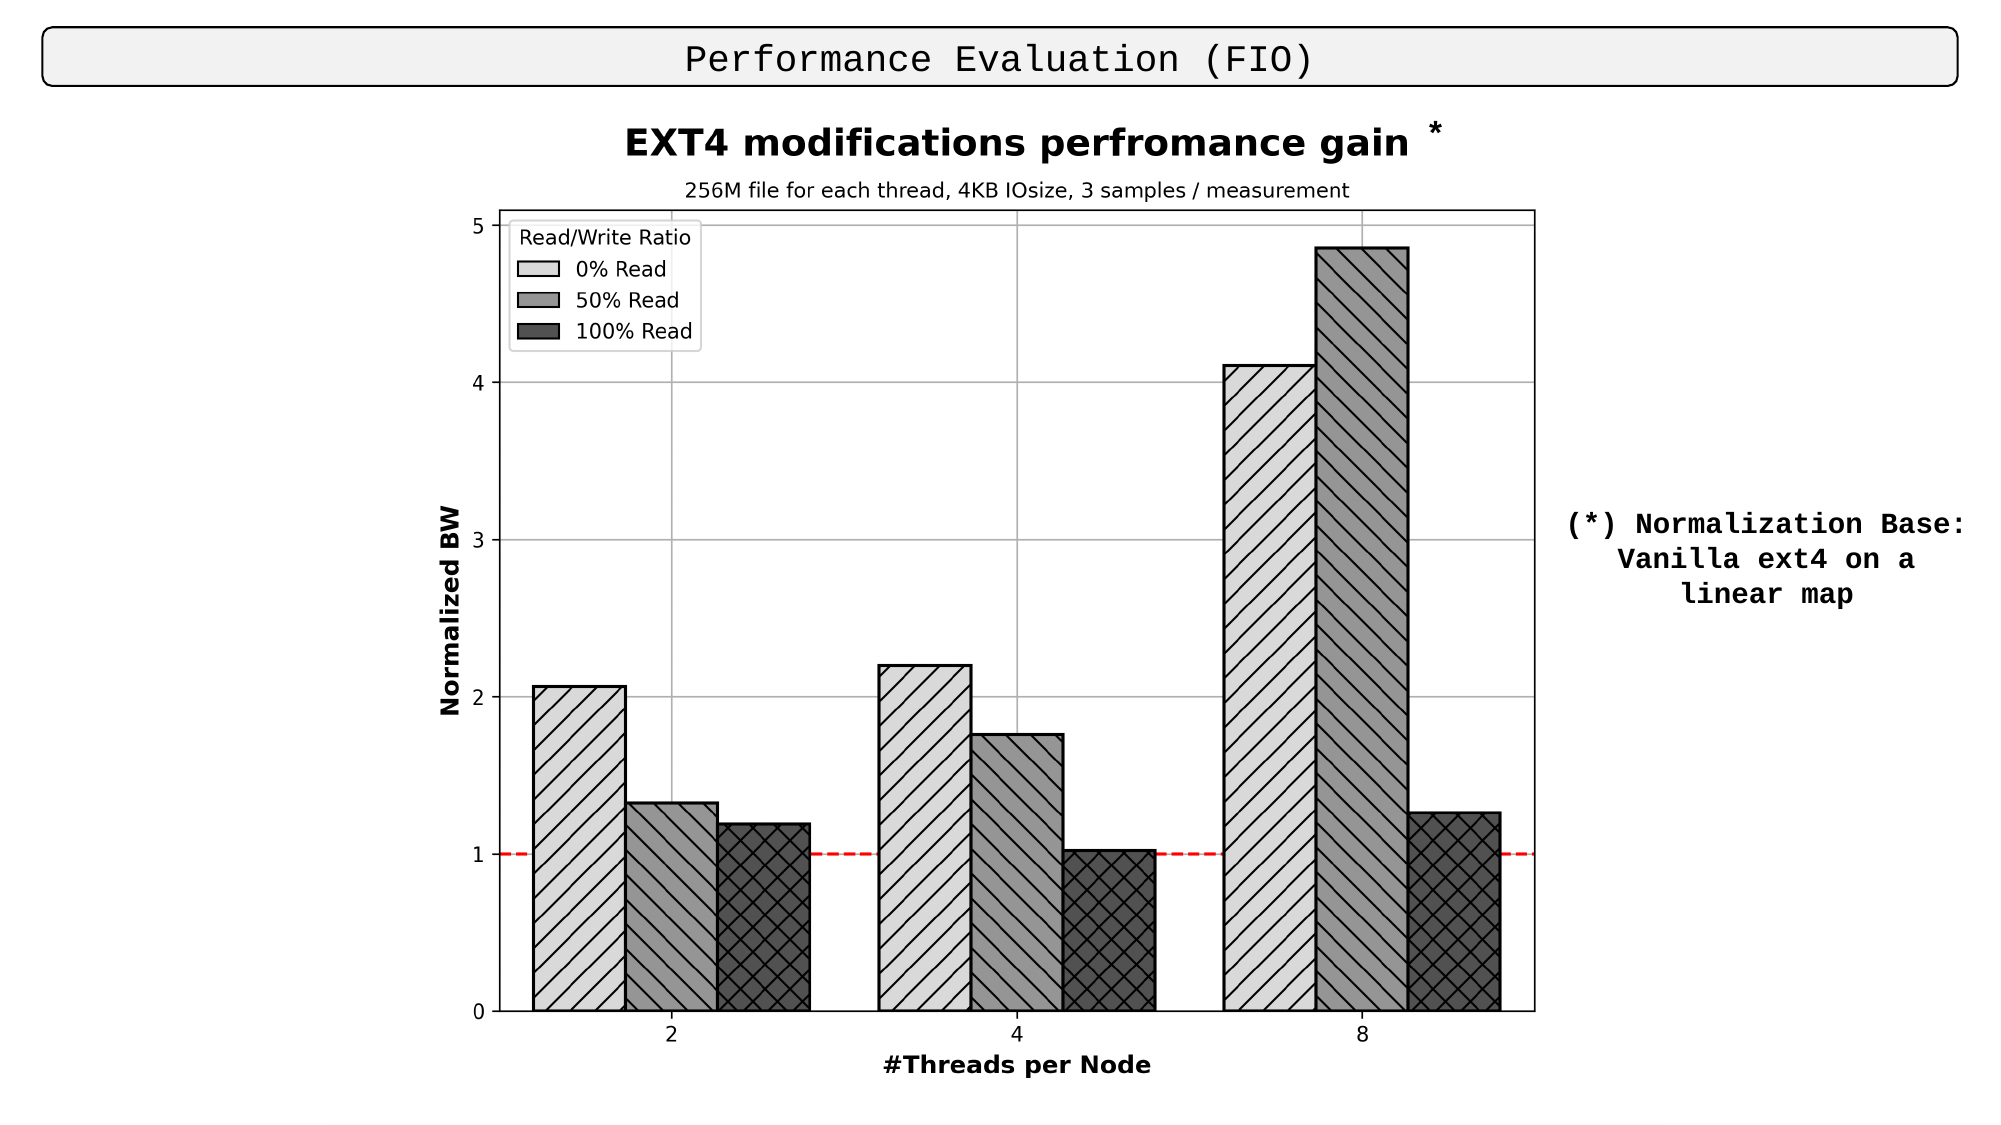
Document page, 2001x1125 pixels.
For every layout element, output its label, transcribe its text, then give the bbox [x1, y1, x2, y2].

picture [331, 85, 1668, 1125]
text_box Performance Evaluation (FIO) [41, 26, 1959, 87]
text_box (*) Normalization Base: Vanilla ext4 on a linear map [1668, 496, 1985, 617]
